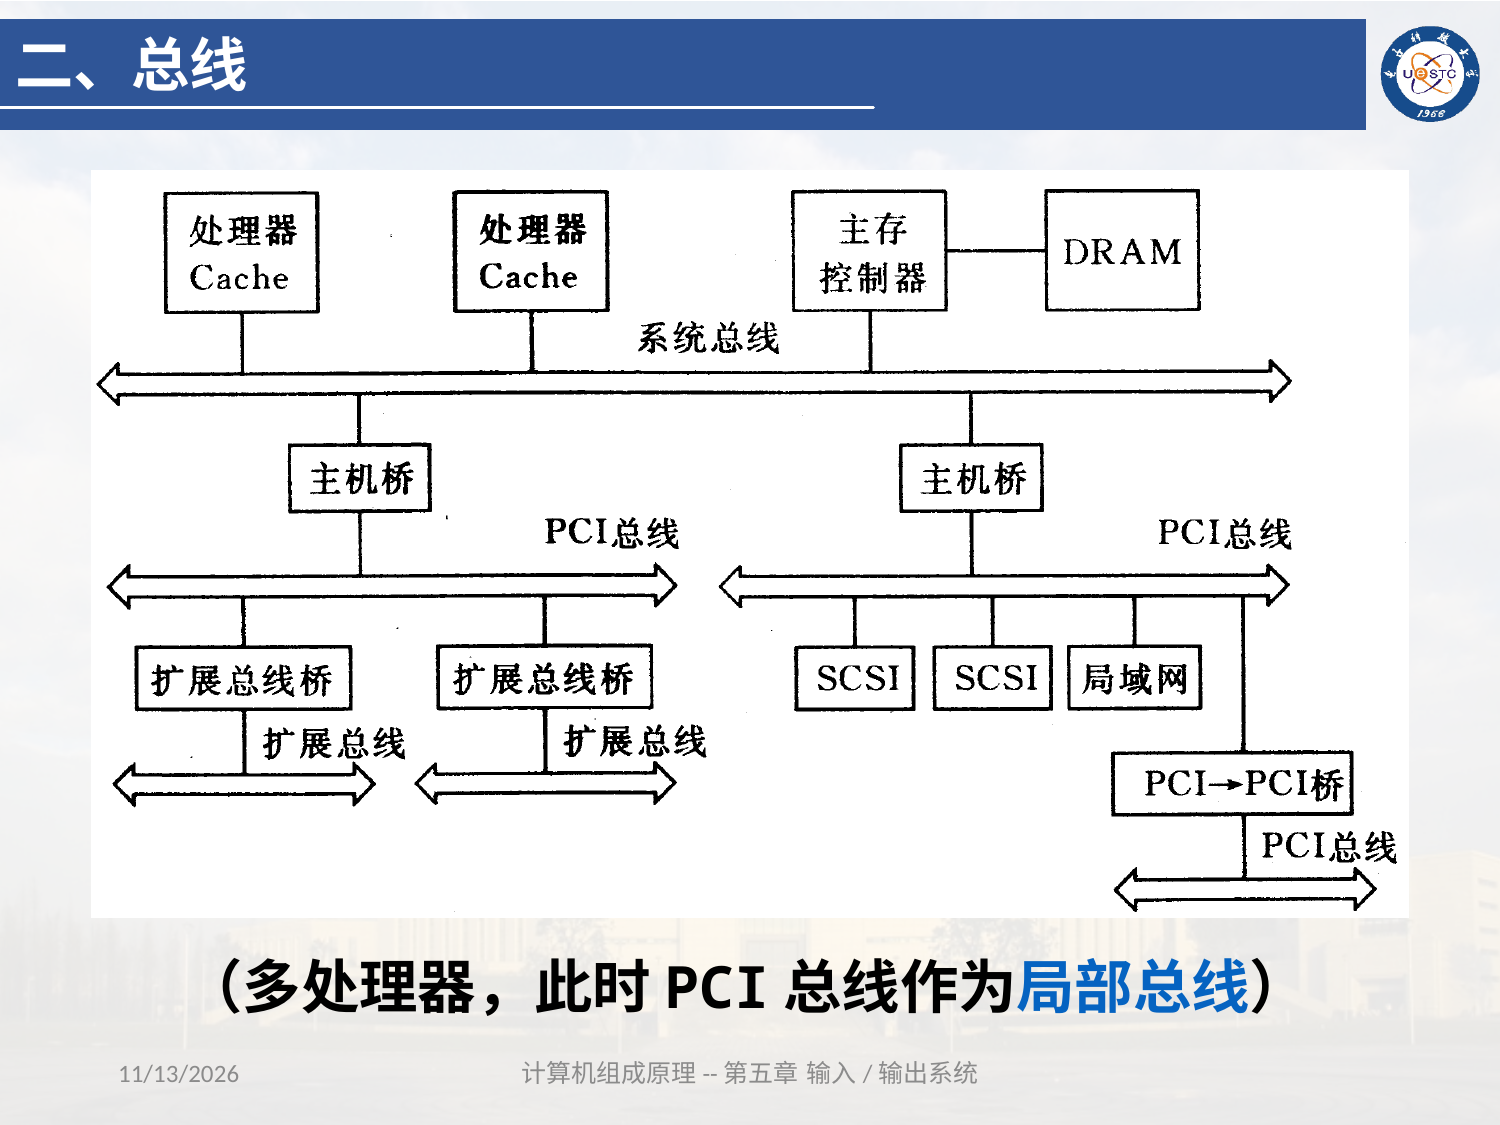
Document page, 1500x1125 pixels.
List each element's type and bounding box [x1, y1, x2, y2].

text_box [91, 170, 1409, 918]
picture [0, 0, 1500, 1125]
